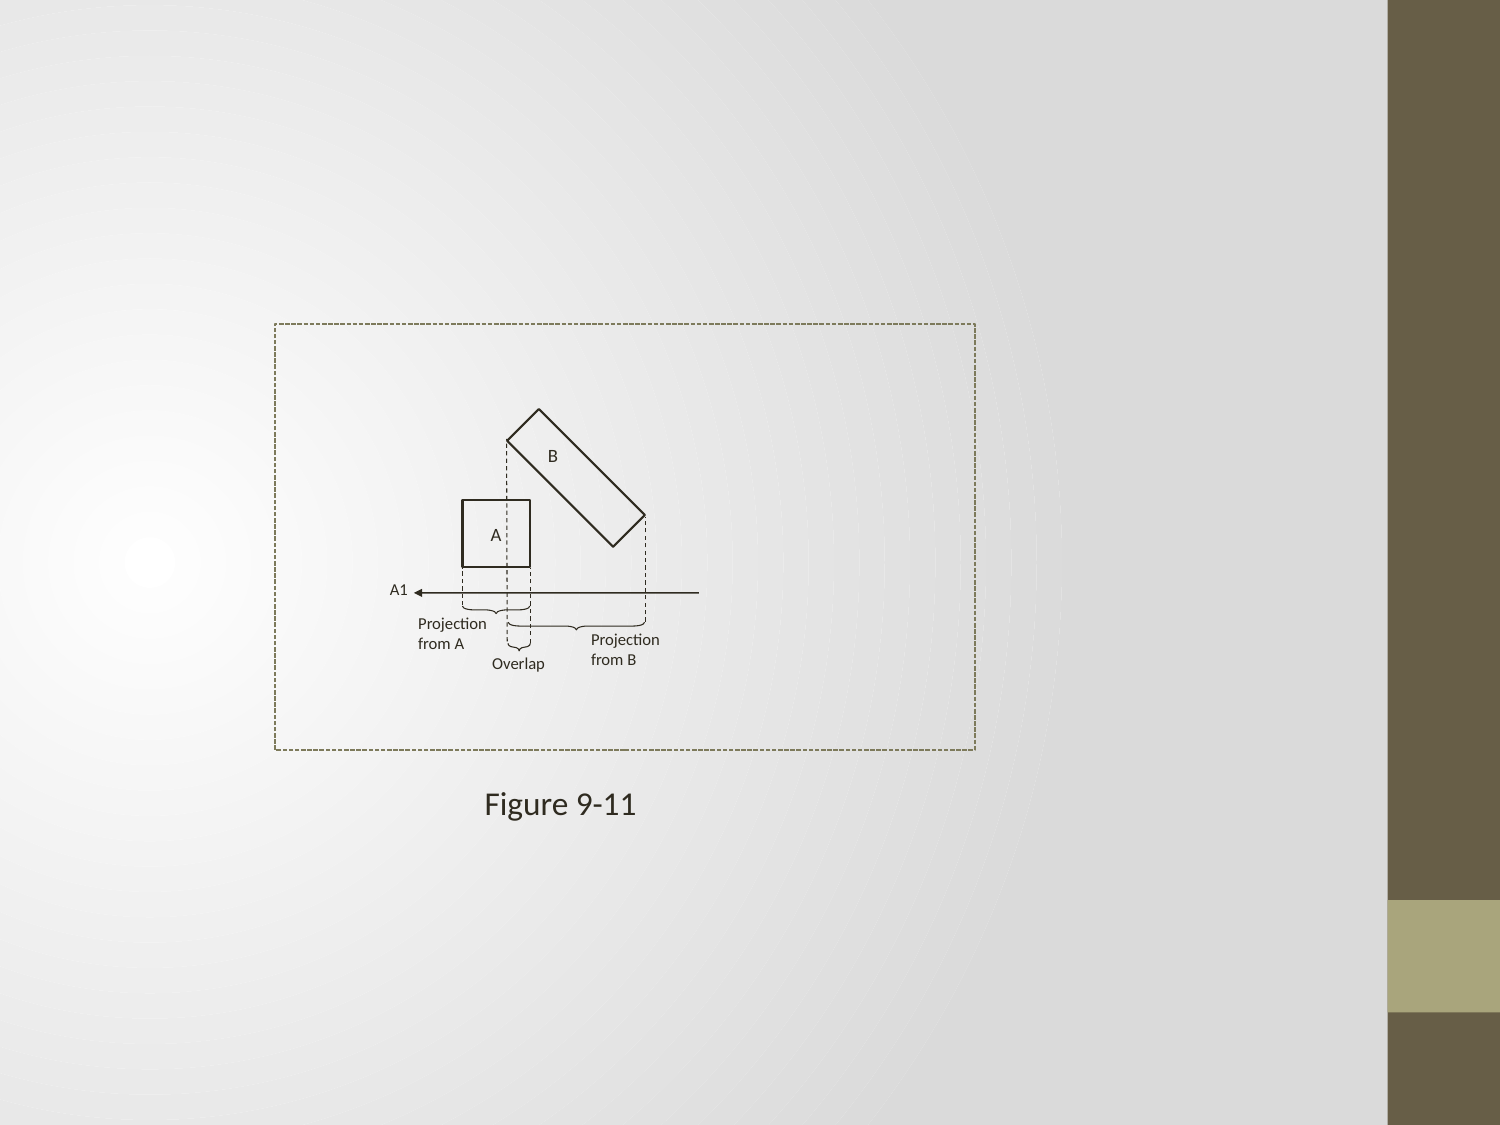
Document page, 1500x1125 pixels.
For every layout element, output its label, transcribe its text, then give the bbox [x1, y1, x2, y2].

text_box [519, 498, 532, 570]
text_box [506, 643, 531, 652]
text_box [519, 622, 526, 628]
text_box [541, 622, 645, 631]
text_box [273, 322, 977, 752]
text_box Figure 9-11 [484, 774, 834, 830]
text_box [460, 498, 503, 570]
text_box [466, 606, 503, 615]
text_box [510, 406, 647, 549]
